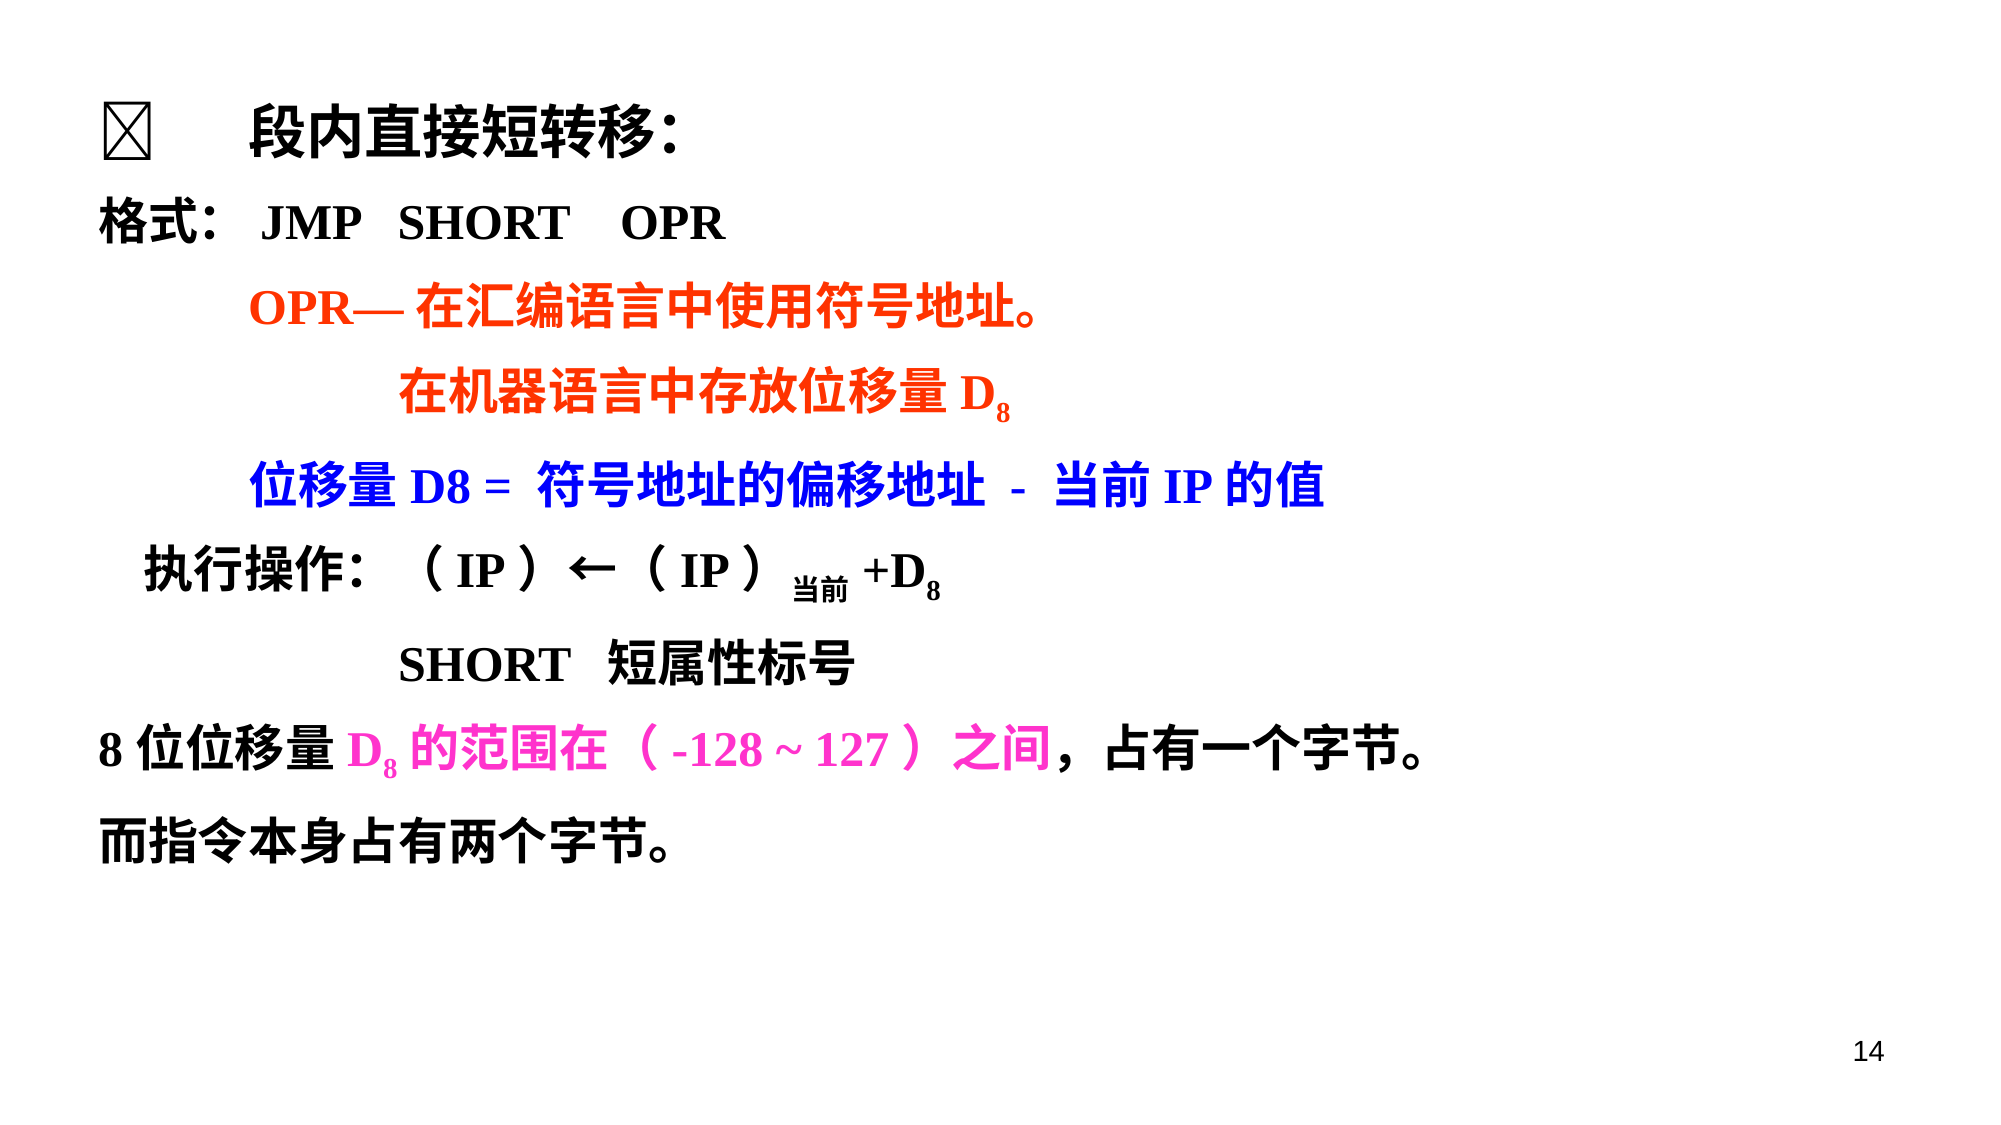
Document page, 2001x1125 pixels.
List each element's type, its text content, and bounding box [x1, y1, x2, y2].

slide_number 14 [1433, 1024, 1901, 1103]
text_box  段内直接短转移： 格式：JMP SHORT OPR OPR—在汇编语言中使用符号地址。 在机器语言中存放位移量D8 位移量D8 = 符号地址的偏移地址 - 当前IP的值 执行操作：（IP）←（IP）当前+D8 SHORT 短属性标号 8位位移量D8的范围在（-128 ~ 127）之间，占有一个字节。 而指令本身占有两个字节。 [83, 87, 1934, 962]
